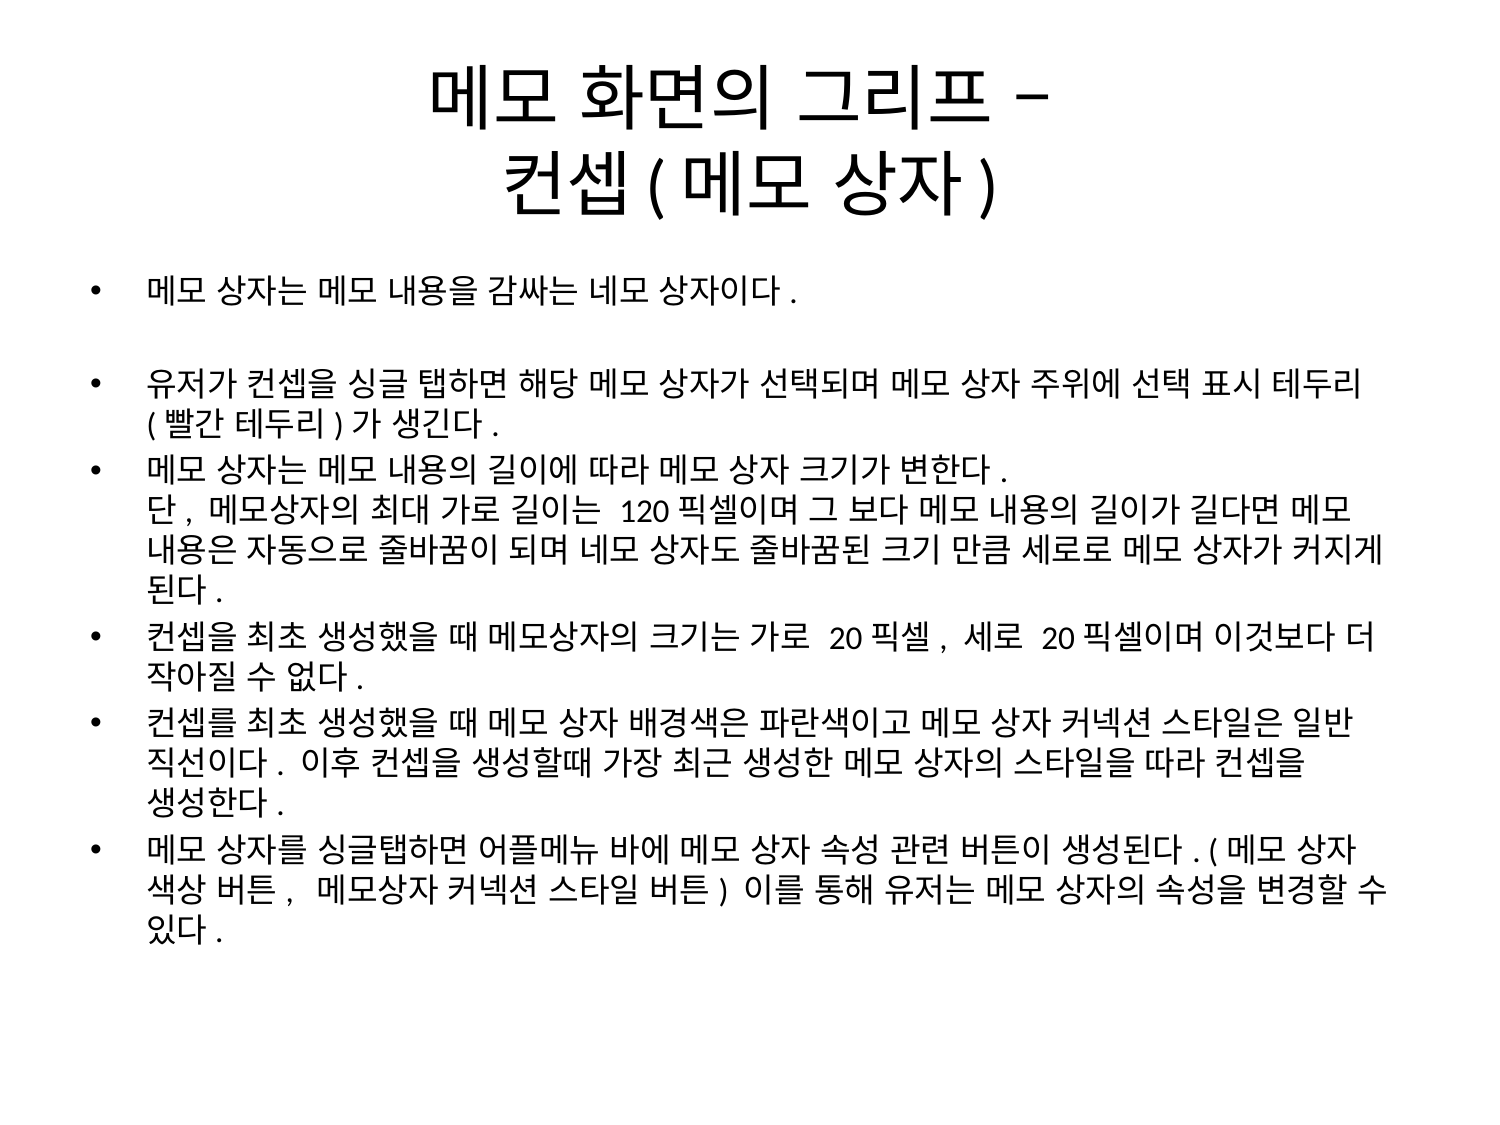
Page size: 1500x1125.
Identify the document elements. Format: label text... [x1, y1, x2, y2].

title 메모 화면의 그리프 – 컨셉(메모 상자) [75, 45, 1425, 233]
list 메모 상자는 메모 내용을 감싸는 네모 상자이다. 유저가 컨셉을 싱글 탭하면 해당 메모 상자가 선택되며 메모 상자 주위에 선택 표시 테두리(빨간 테두리)가 생긴다. 메모 상자는 메모 내용의 길이에 따라 메모 상자 크기가 변한다. 단, 메모상자의 최대 가로 길이는 120픽셀이며 그 보다 메모 내용의 길이가 길다면 메모 내용은 자동으로 줄바꿈이 되며 네모 상자도 줄바꿈된 크기 만큼 세로로 메모 상자가 커지게 된다. 컨셉을 최초 생성했을 때 메모상자의 크기는 가로 20픽셀, 세로 20픽셀이며 이것보다 더 작아질 수 없다. 컨셉를 최초 생성했을 때 메모 상자 배경색은 파란색이고 메모 상자 커넥션 스타일은 일반 직선이다. 이후 컨셉을 생성할때 가장 최근 생성한 메모 상자의 스타일을 따라 컨셉을 생성한다. 메모 상자를 싱글탭하면 어플메뉴 바에 메모 상자 속성 관련 버튼이 생성된다. (메모 상자 색상 버튼, 메모상자 커넥션 스타일 버튼) 이를 통해 유저는 메모 상자의 속성을 변경할 수 있다. [75, 262, 1425, 1005]
